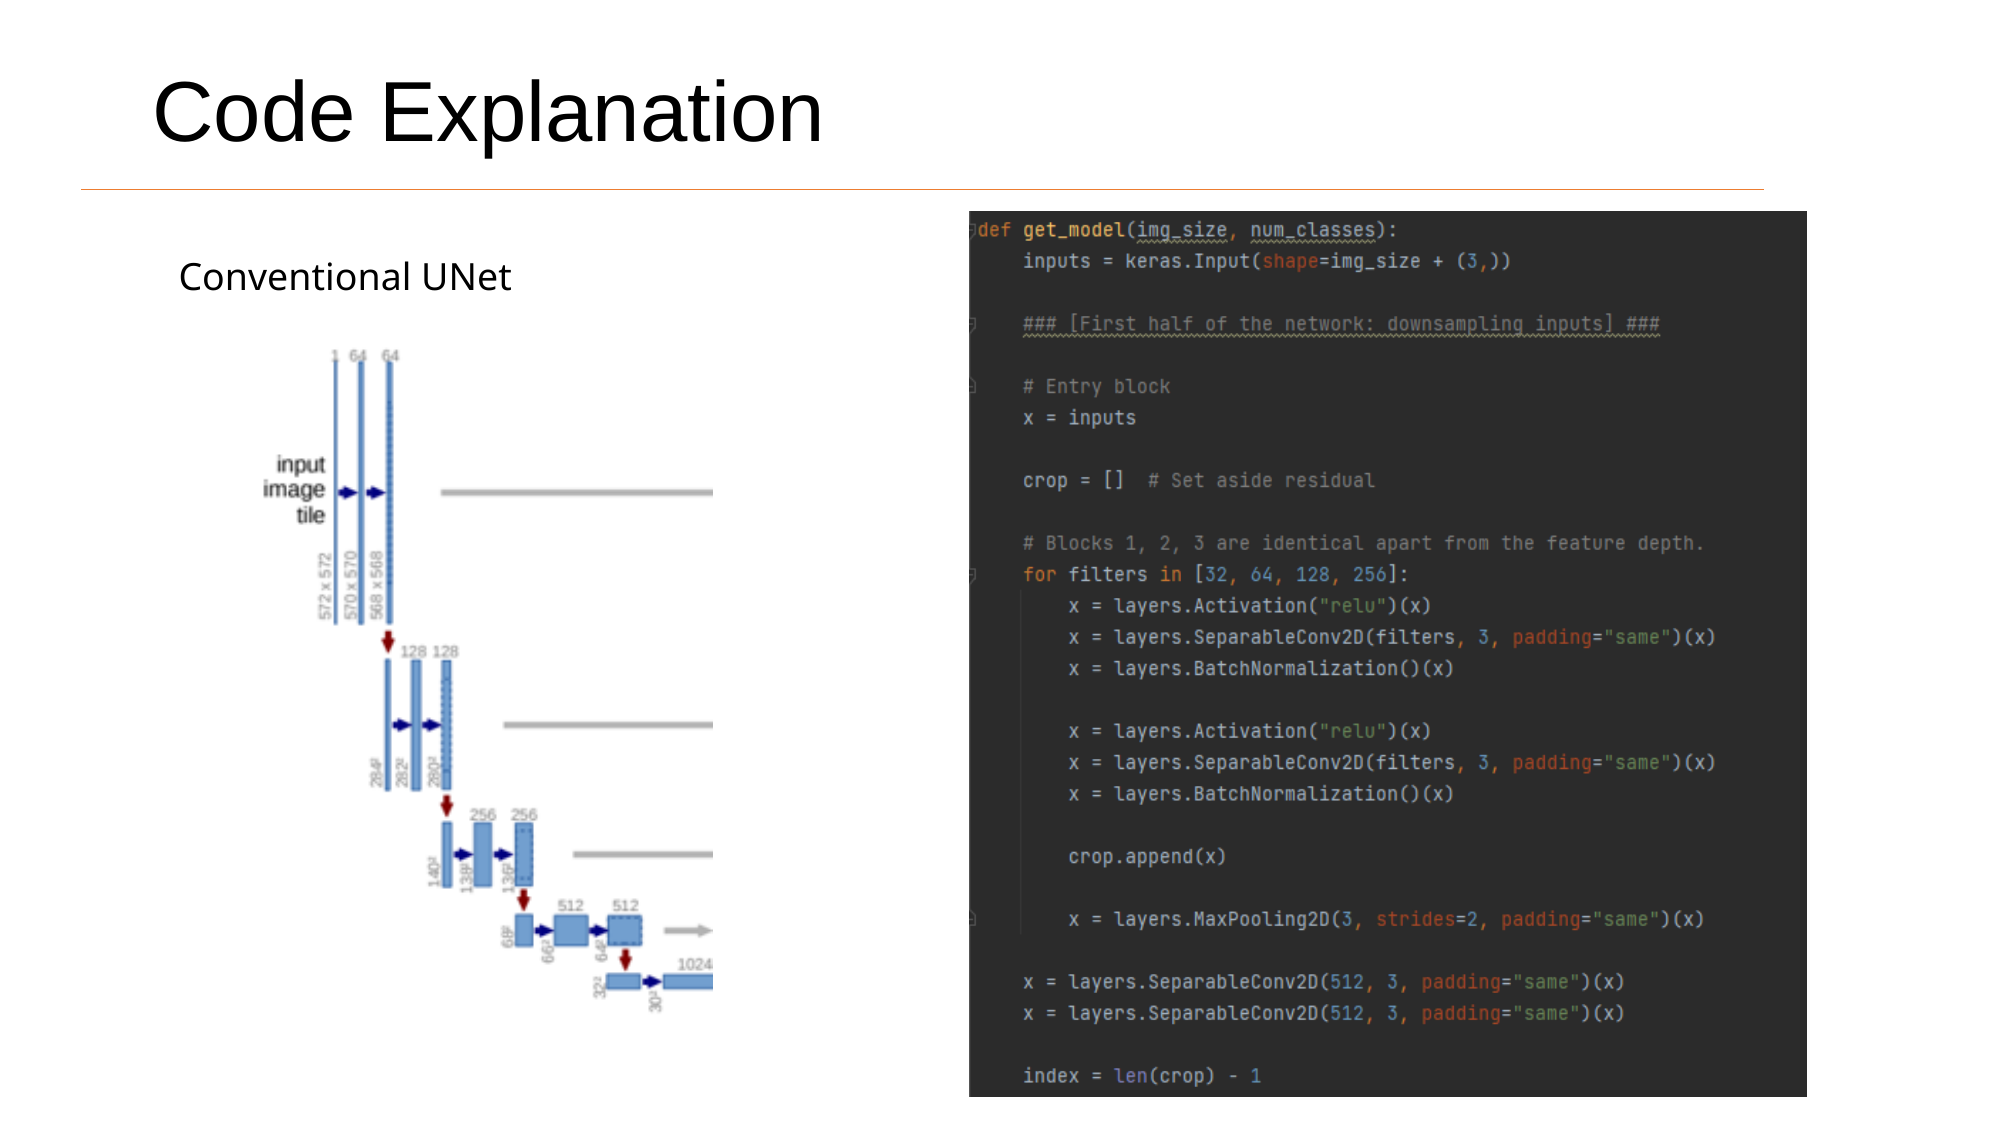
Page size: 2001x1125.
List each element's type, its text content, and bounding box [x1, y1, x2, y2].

text_box Conventional UNet [163, 245, 969, 306]
picture [217, 340, 713, 1041]
title Code Explanation [137, 59, 950, 168]
picture [969, 211, 1807, 1097]
